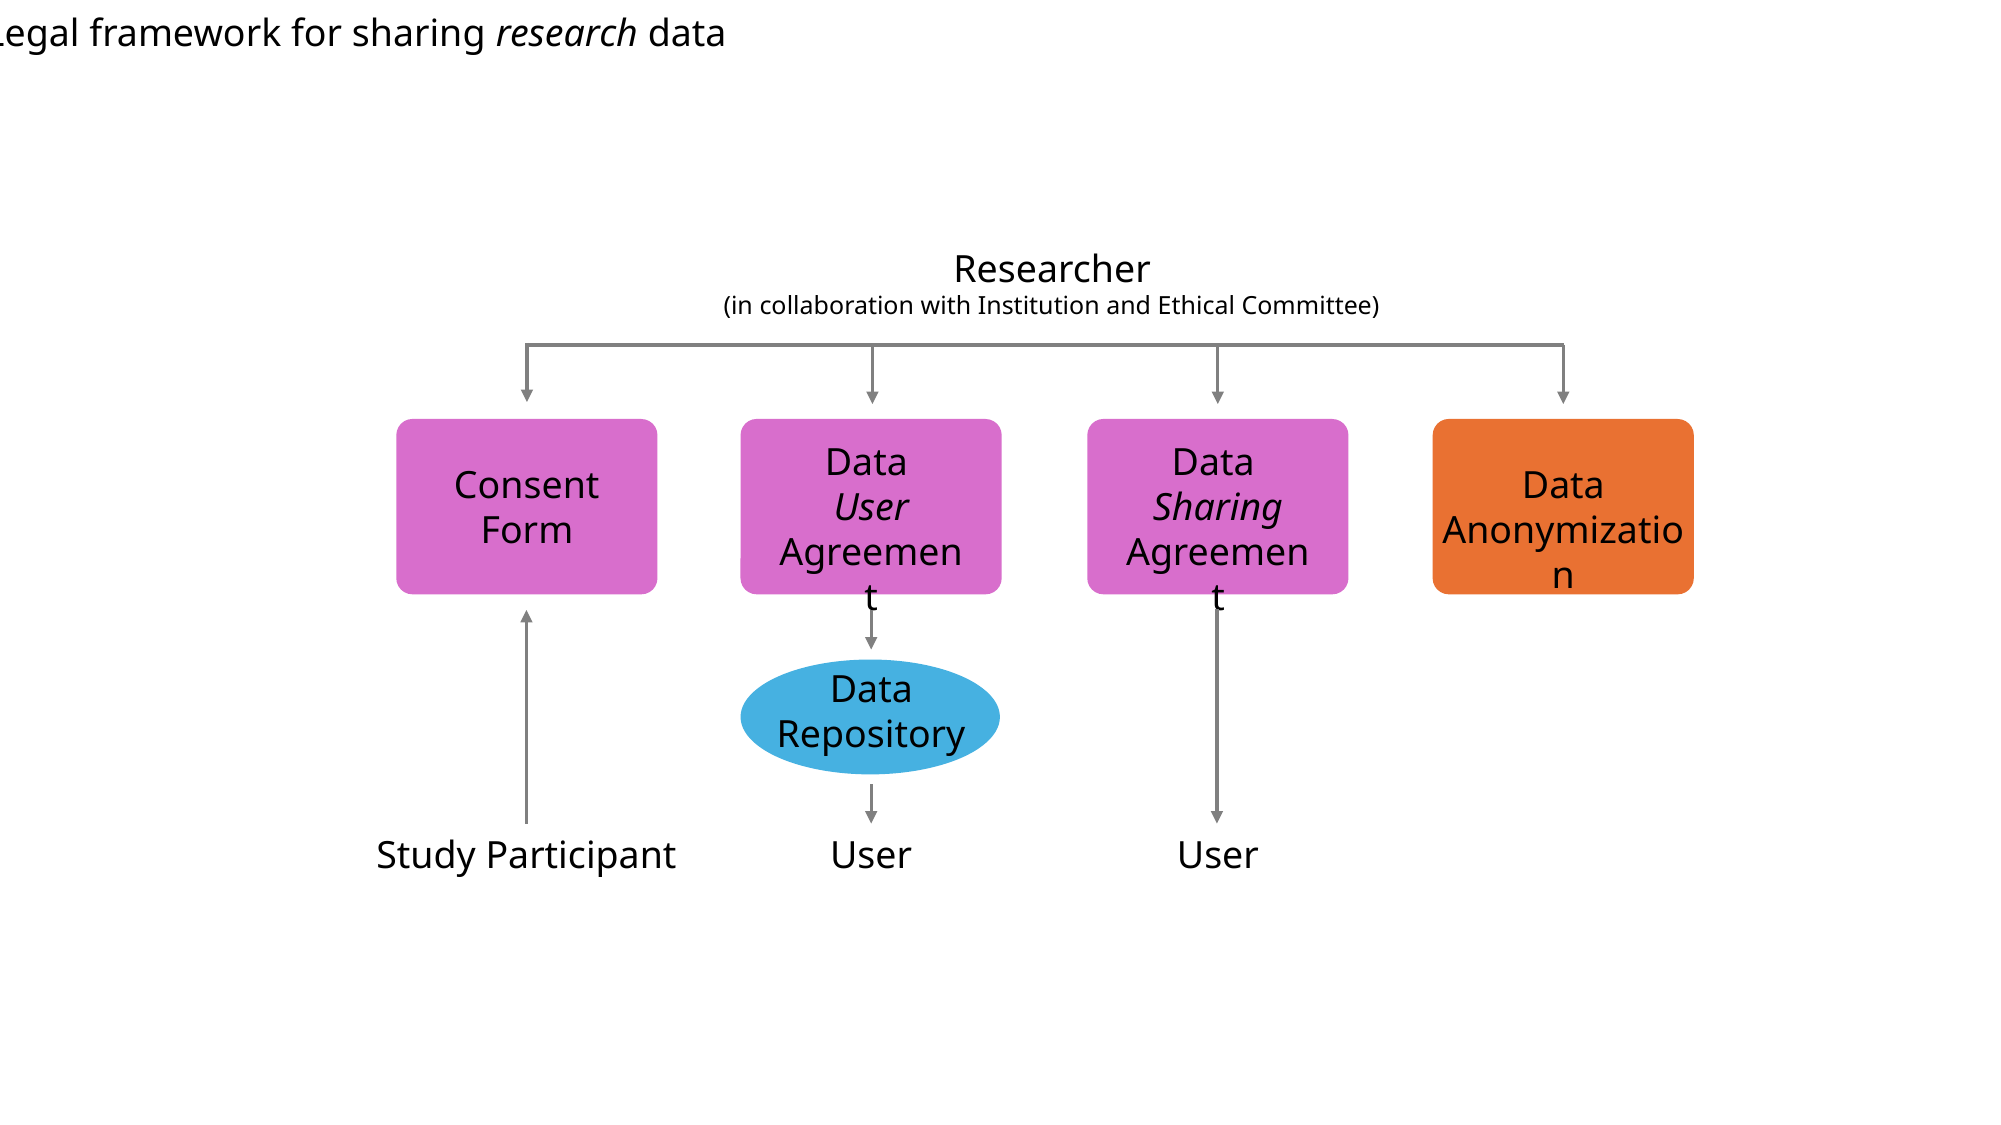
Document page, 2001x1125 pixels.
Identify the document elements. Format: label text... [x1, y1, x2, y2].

text_box [394, 417, 660, 596]
text_box Data Anonymization [1424, 453, 1703, 604]
text_box Data Repository [759, 657, 984, 762]
text_box [1431, 417, 1696, 453]
text_box User [1115, 823, 1321, 884]
text_box Study Participant [350, 823, 703, 884]
text_box Legal framework for sharing research data [0, 1, 741, 61]
text_box [738, 685, 759, 749]
text_box User [768, 823, 974, 884]
text_box Consent Form [427, 453, 626, 559]
text_box [1085, 417, 1351, 596]
text_box [984, 687, 1002, 747]
text_box Data User Agreement [759, 430, 984, 626]
text_box [738, 417, 1004, 596]
text_box Researcher (in collaboration with Institution and Ethical Committee) [628, 237, 1475, 327]
text_box [785, 762, 956, 776]
text_box Data Sharing Agreement [1105, 430, 1330, 626]
